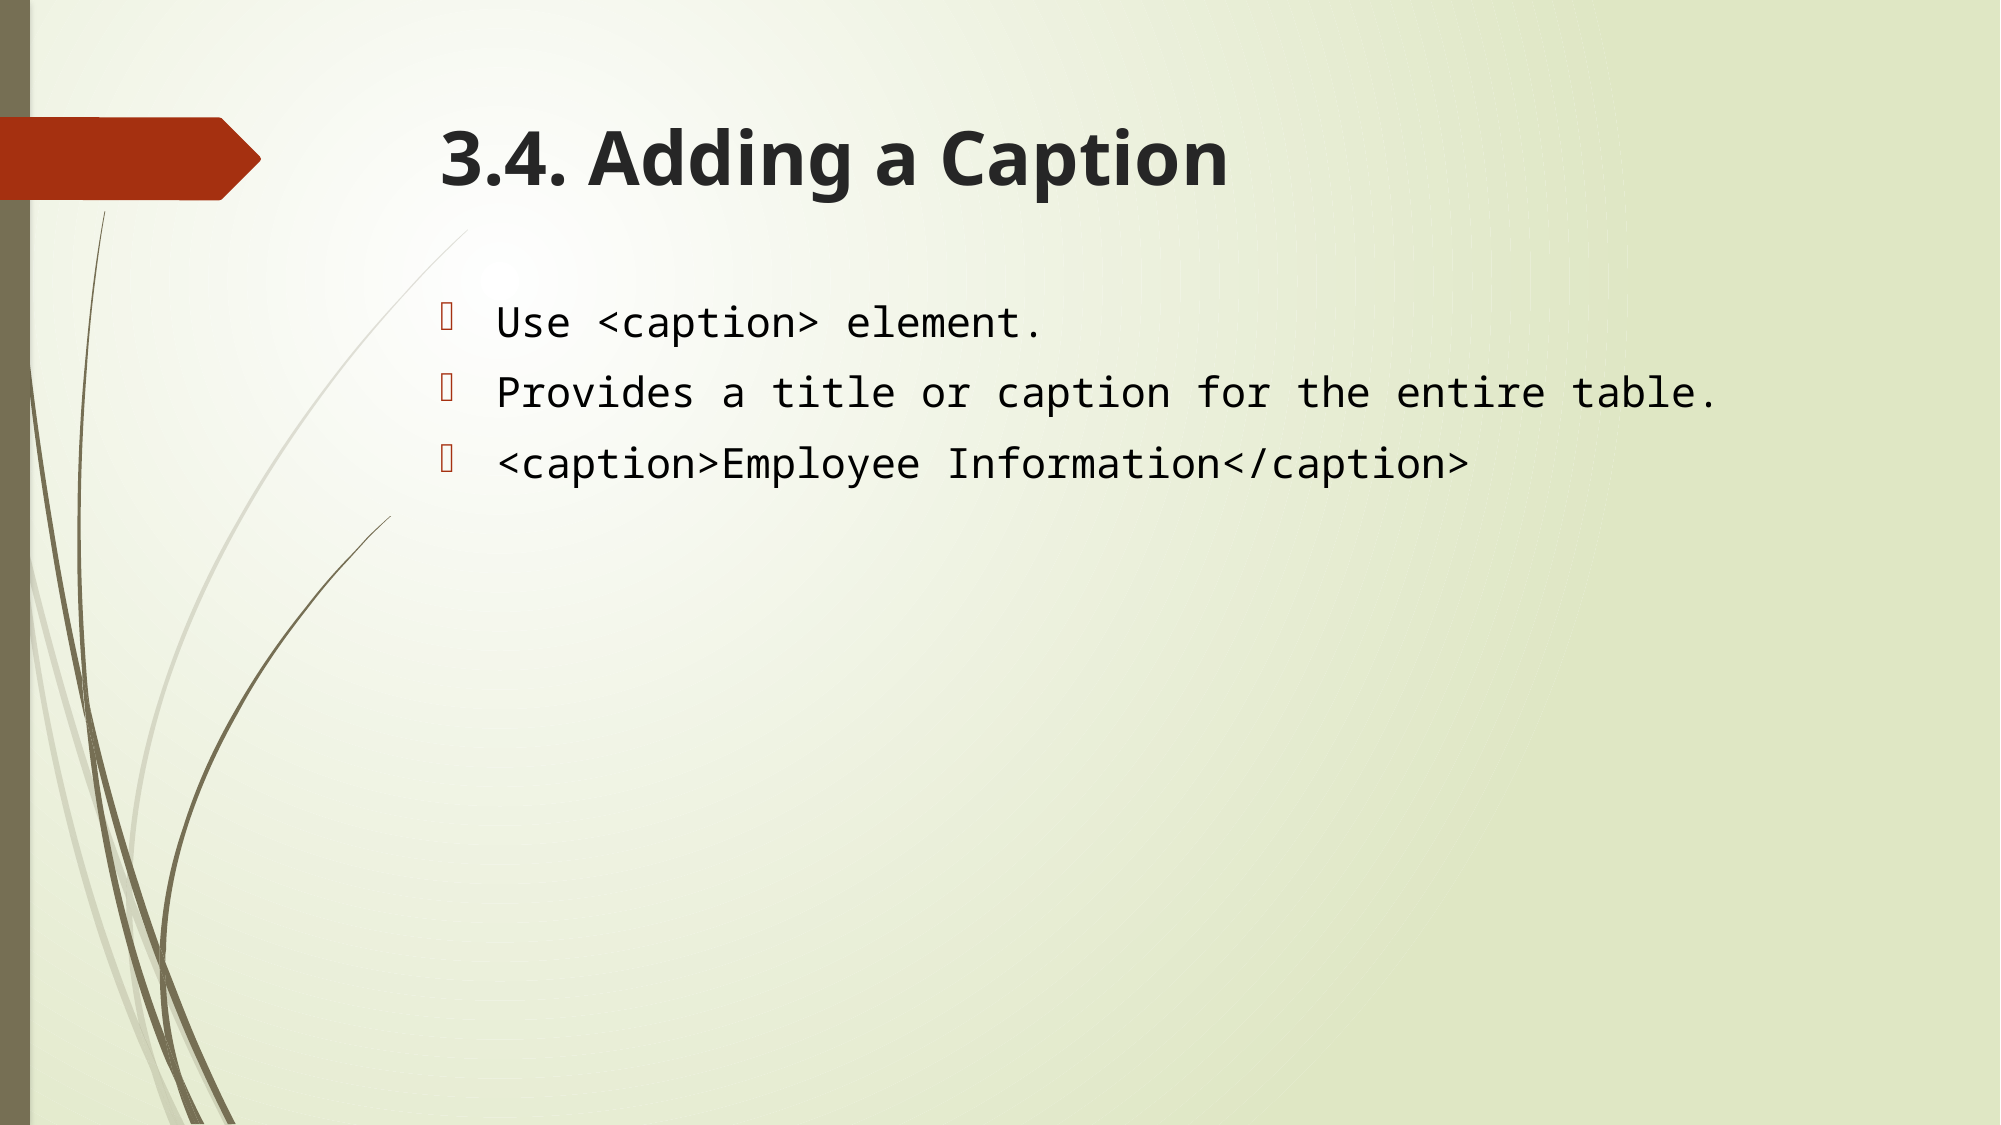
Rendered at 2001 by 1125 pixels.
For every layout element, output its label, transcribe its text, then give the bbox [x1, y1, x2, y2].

title 3.4. Adding a Caption [425, 102, 1888, 219]
list Use <caption> element. Provides a title or caption for the entire table. <caption>Employee Information</caption> [424, 287, 1888, 1085]
